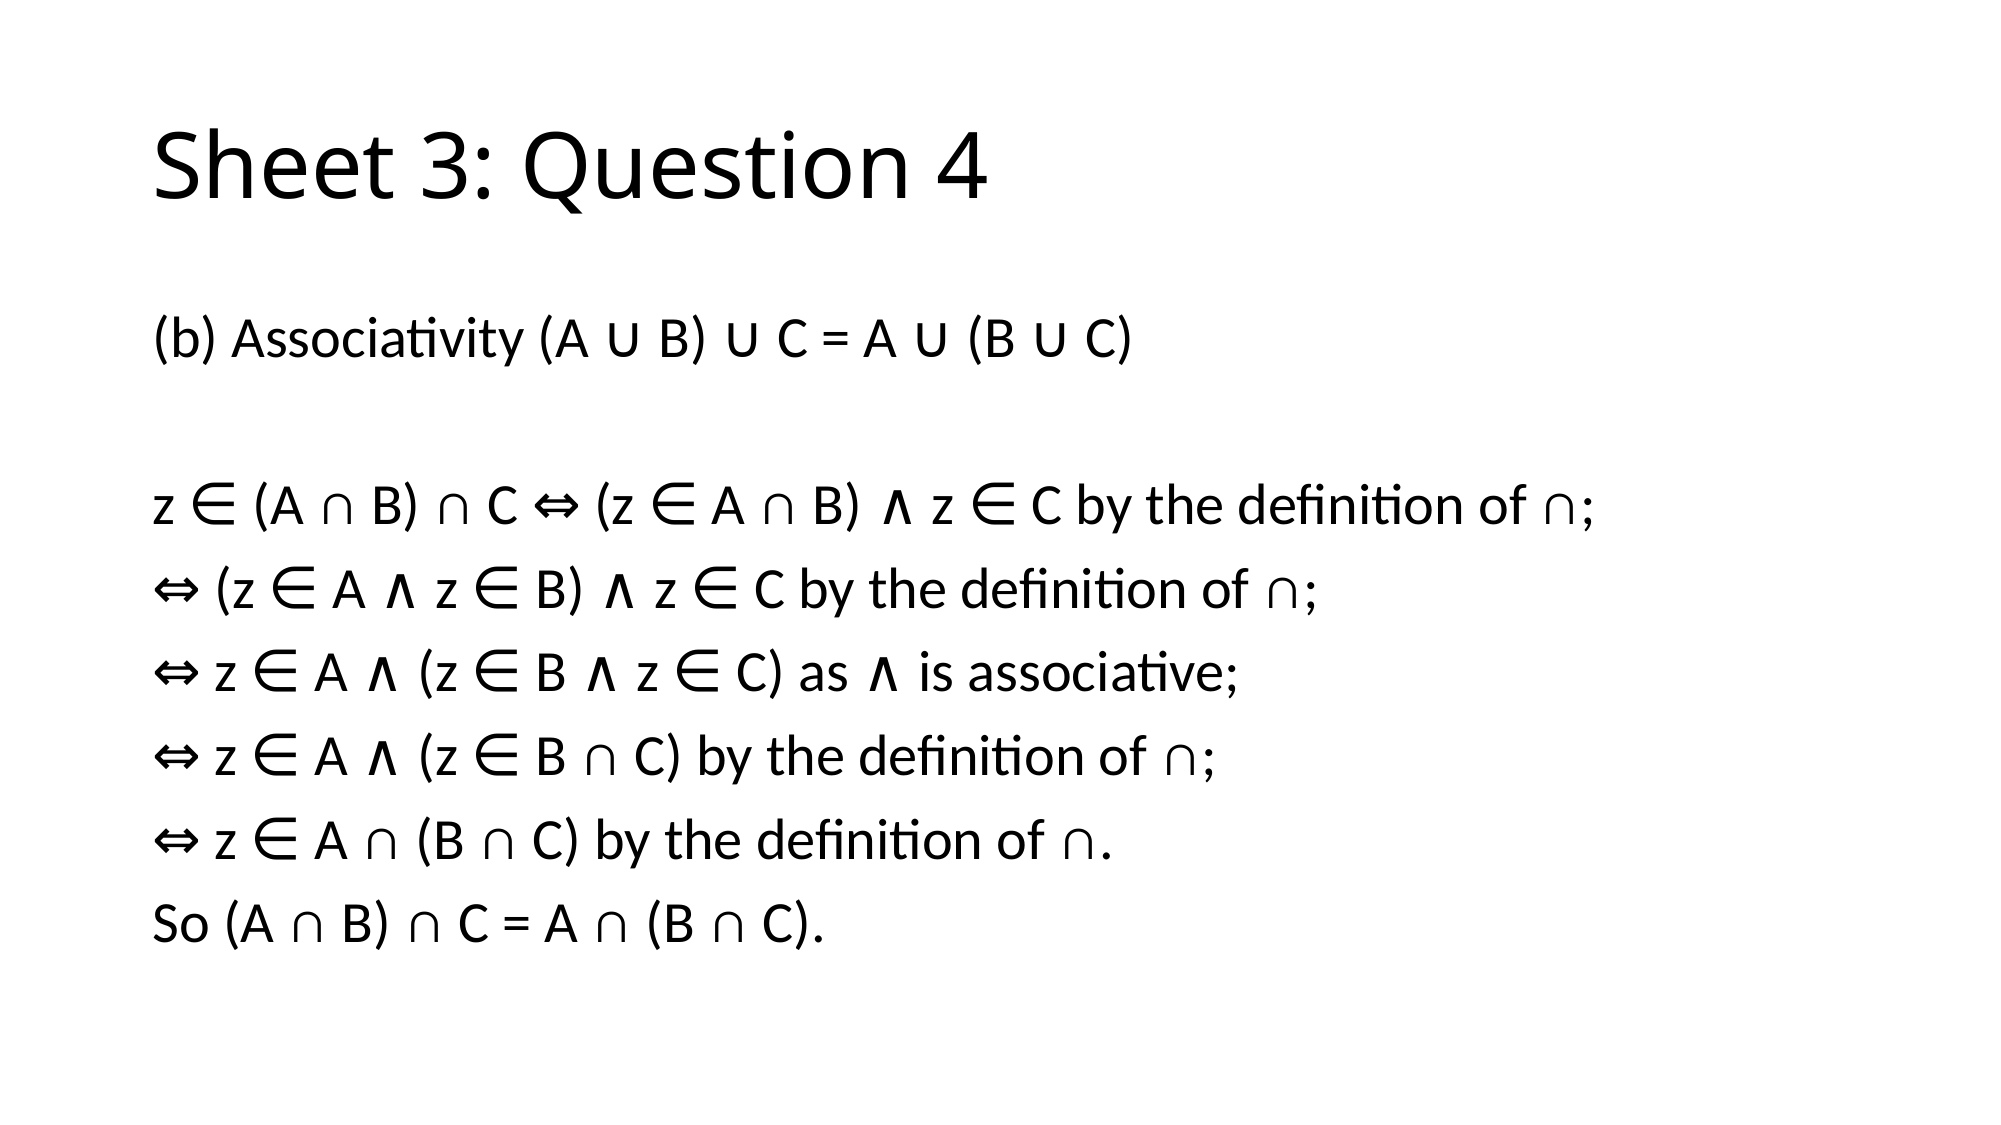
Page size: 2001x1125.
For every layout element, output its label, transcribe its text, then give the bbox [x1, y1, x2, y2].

title Sheet 3: Question 4 [137, 59, 1863, 278]
list (b) Associativity (A ∪ B) ∪ C = A ∪ (B ∪ C) z ∈ (A ∩ B) ∩ C ⇔ (z ∈ A ∩ B) ∧ z ∈ C by the definition of ∩; ⇔ (z ∈ A ∧ z ∈ B) ∧ z ∈ C by the definition of ∩; ⇔ z ∈ A ∧ (z ∈ B ∧ z ∈ C) as ∧ is associative; ⇔ z ∈ A ∧ (z ∈ B ∩ C) by the definition of ∩; ⇔ z ∈ A ∩ (B ∩ C) by the definition of ∩. So (A ∩ B) ∩ C = A ∩ (B ∩ C). [137, 299, 1863, 1014]
